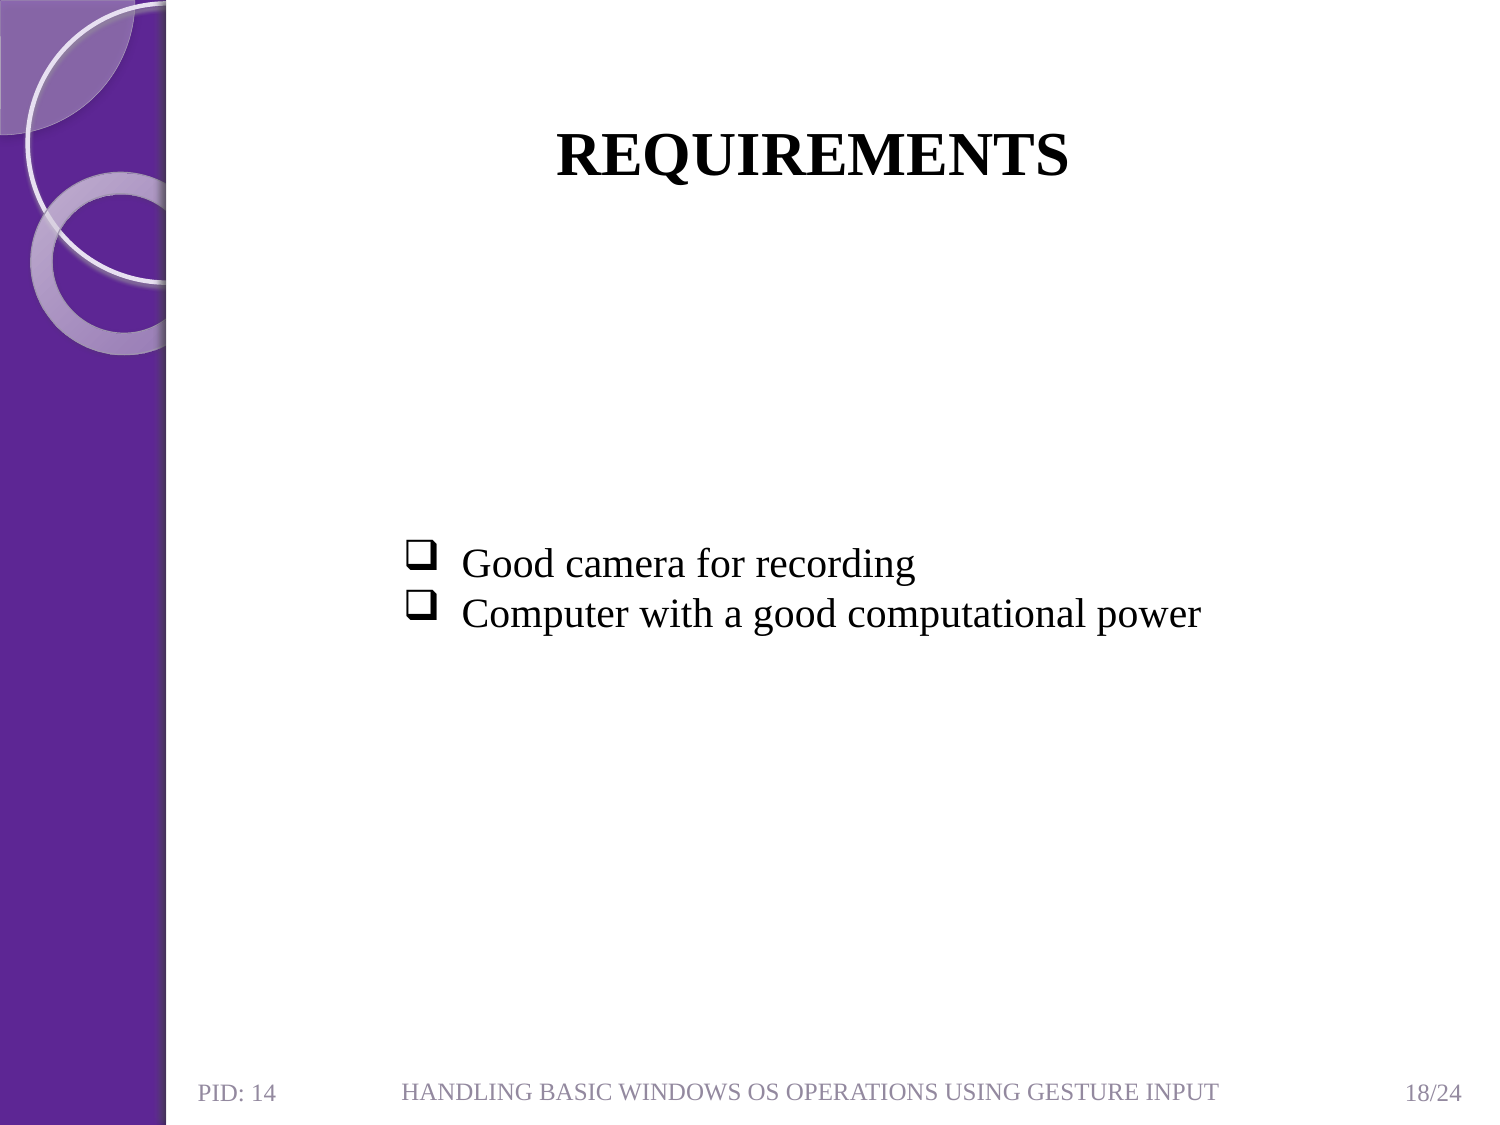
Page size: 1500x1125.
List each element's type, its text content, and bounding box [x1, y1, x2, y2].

footer HANDLING BASIC WINDOWS OS OPERATIONS USING GESTURE INPUT [386, 1066, 1266, 1113]
text_box PID: 14 [182, 1069, 315, 1114]
text_box 18/24 [1347, 1066, 1477, 1115]
text_box Good camera for recording Computer with a good computational power [388, 528, 1217, 644]
text_box REQUIREMENTS [541, 105, 1086, 196]
